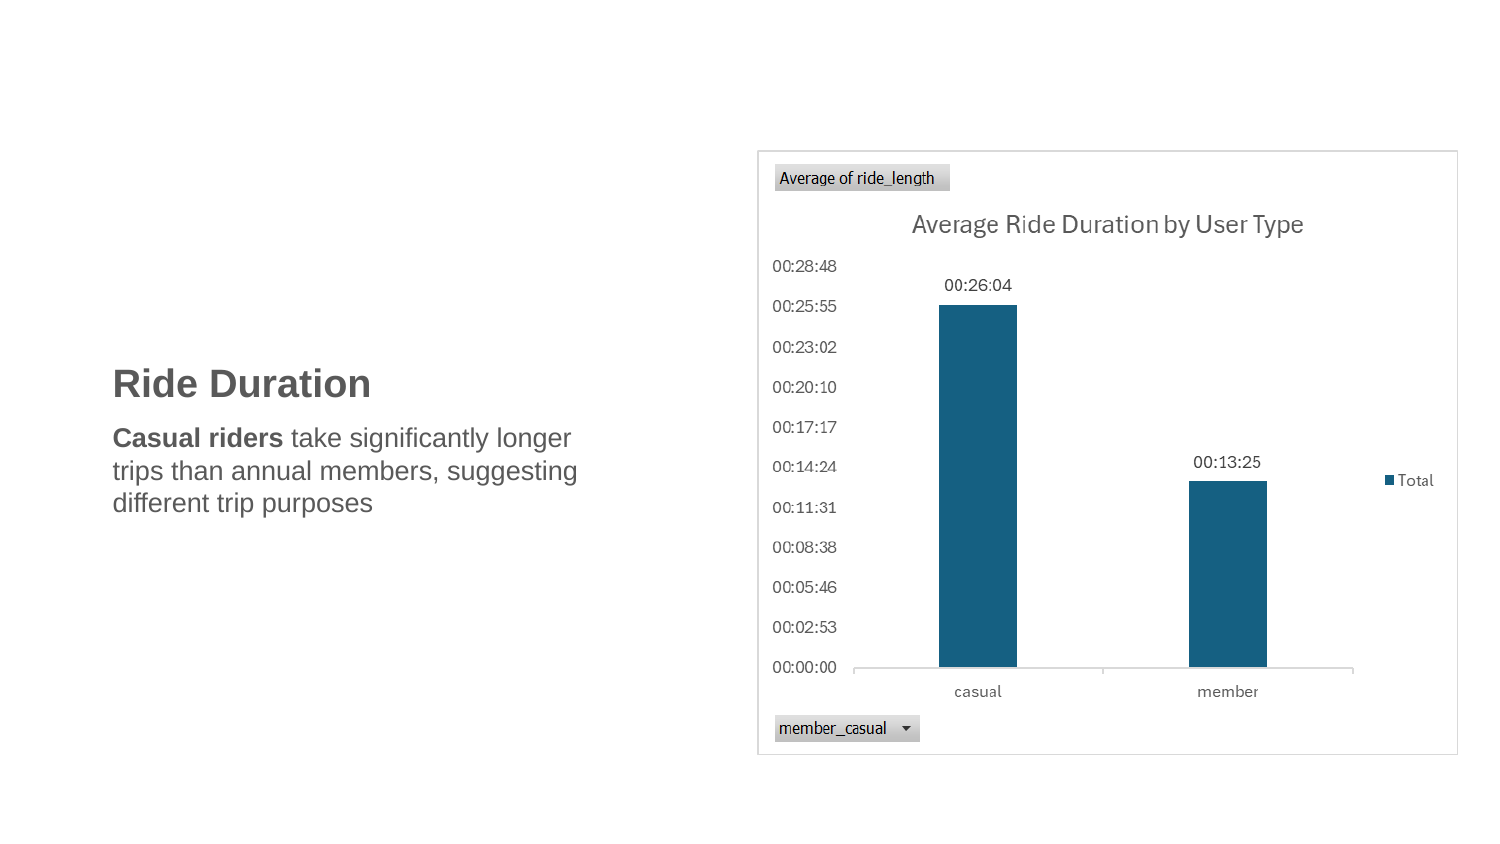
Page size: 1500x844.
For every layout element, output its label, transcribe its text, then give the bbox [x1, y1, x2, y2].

picture [756, 150, 1459, 755]
text_box Ride Duration [97, 335, 457, 405]
text_box Casual riders take significantly longer trips than annual members, suggesting different trip purposes [97, 405, 598, 534]
